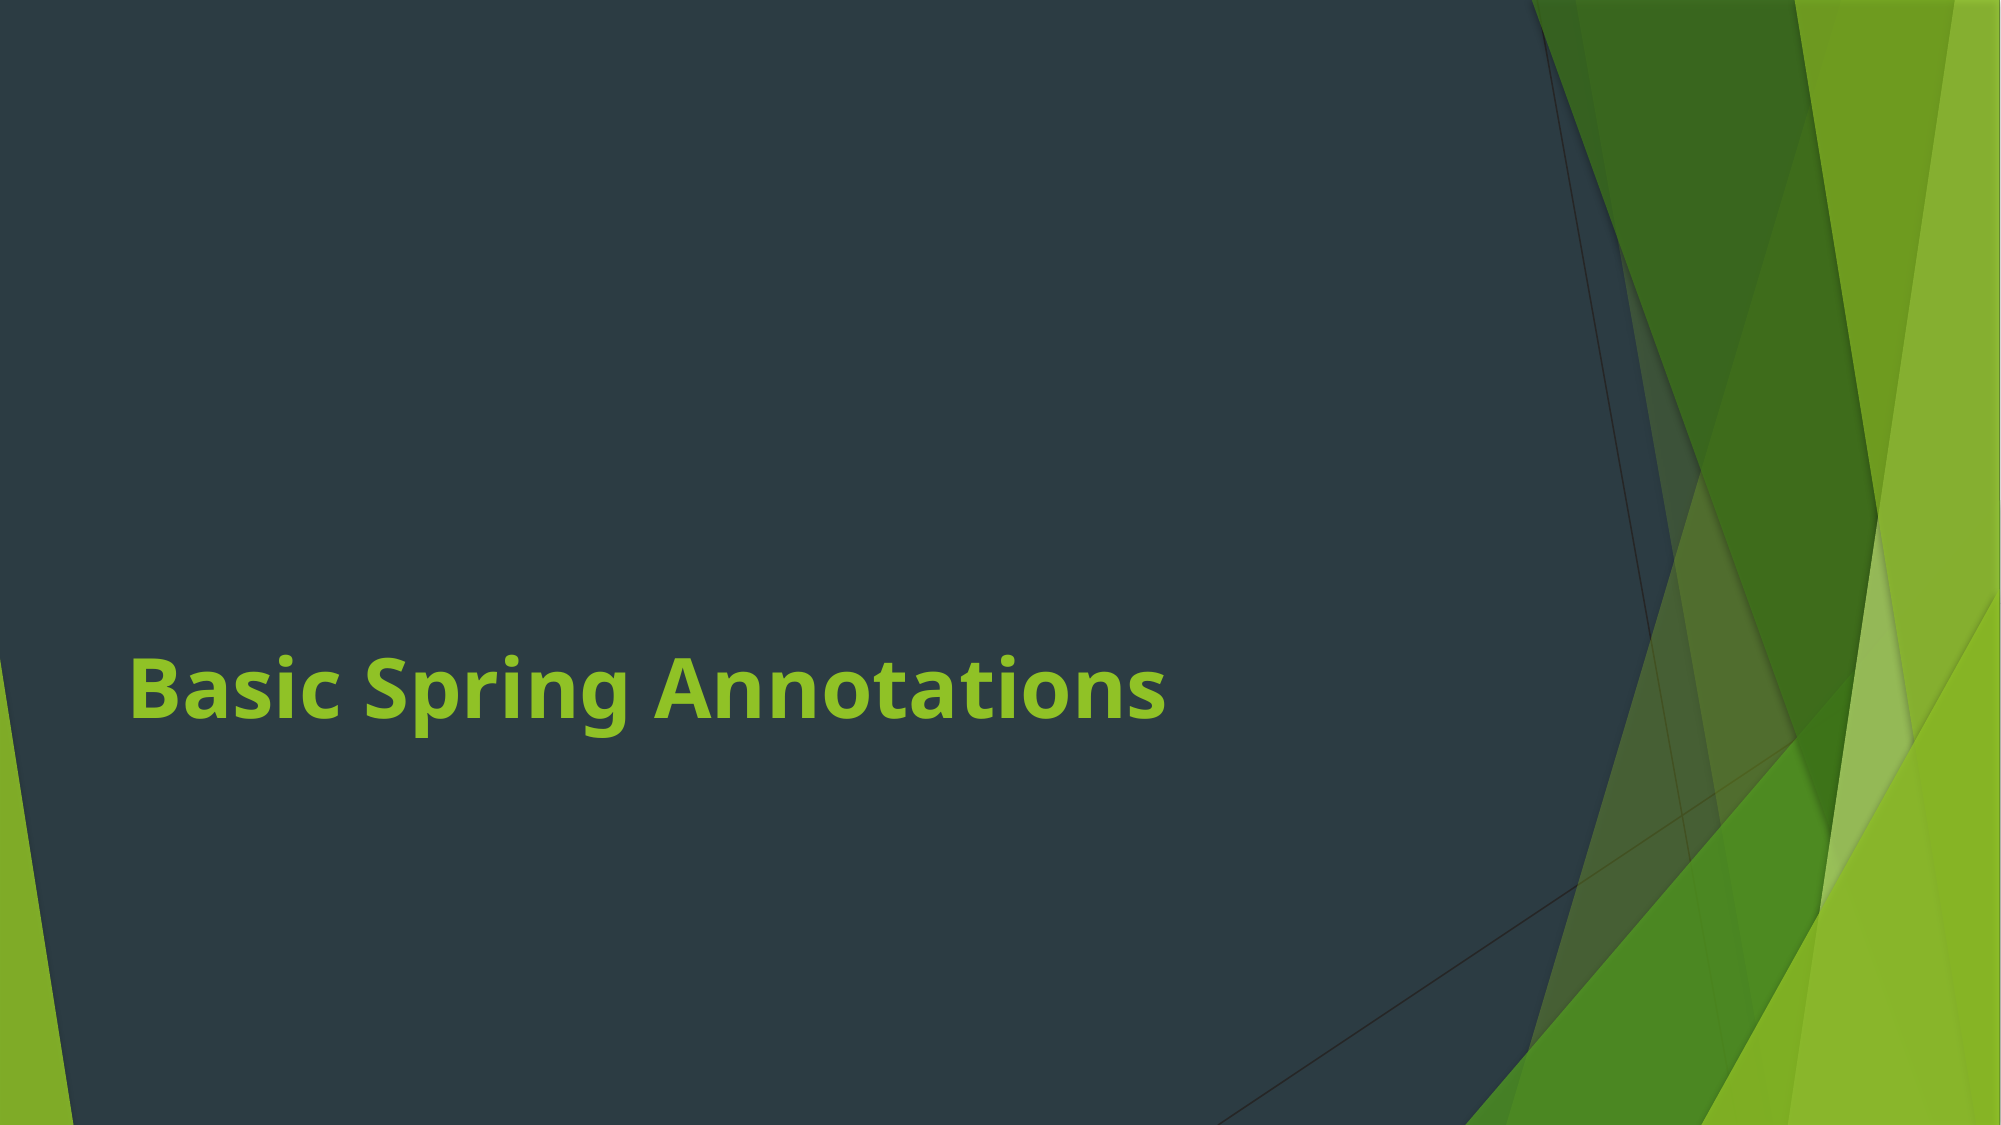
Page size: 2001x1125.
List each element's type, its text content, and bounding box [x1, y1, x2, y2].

title Basic Spring Annotations [111, 443, 1522, 743]
